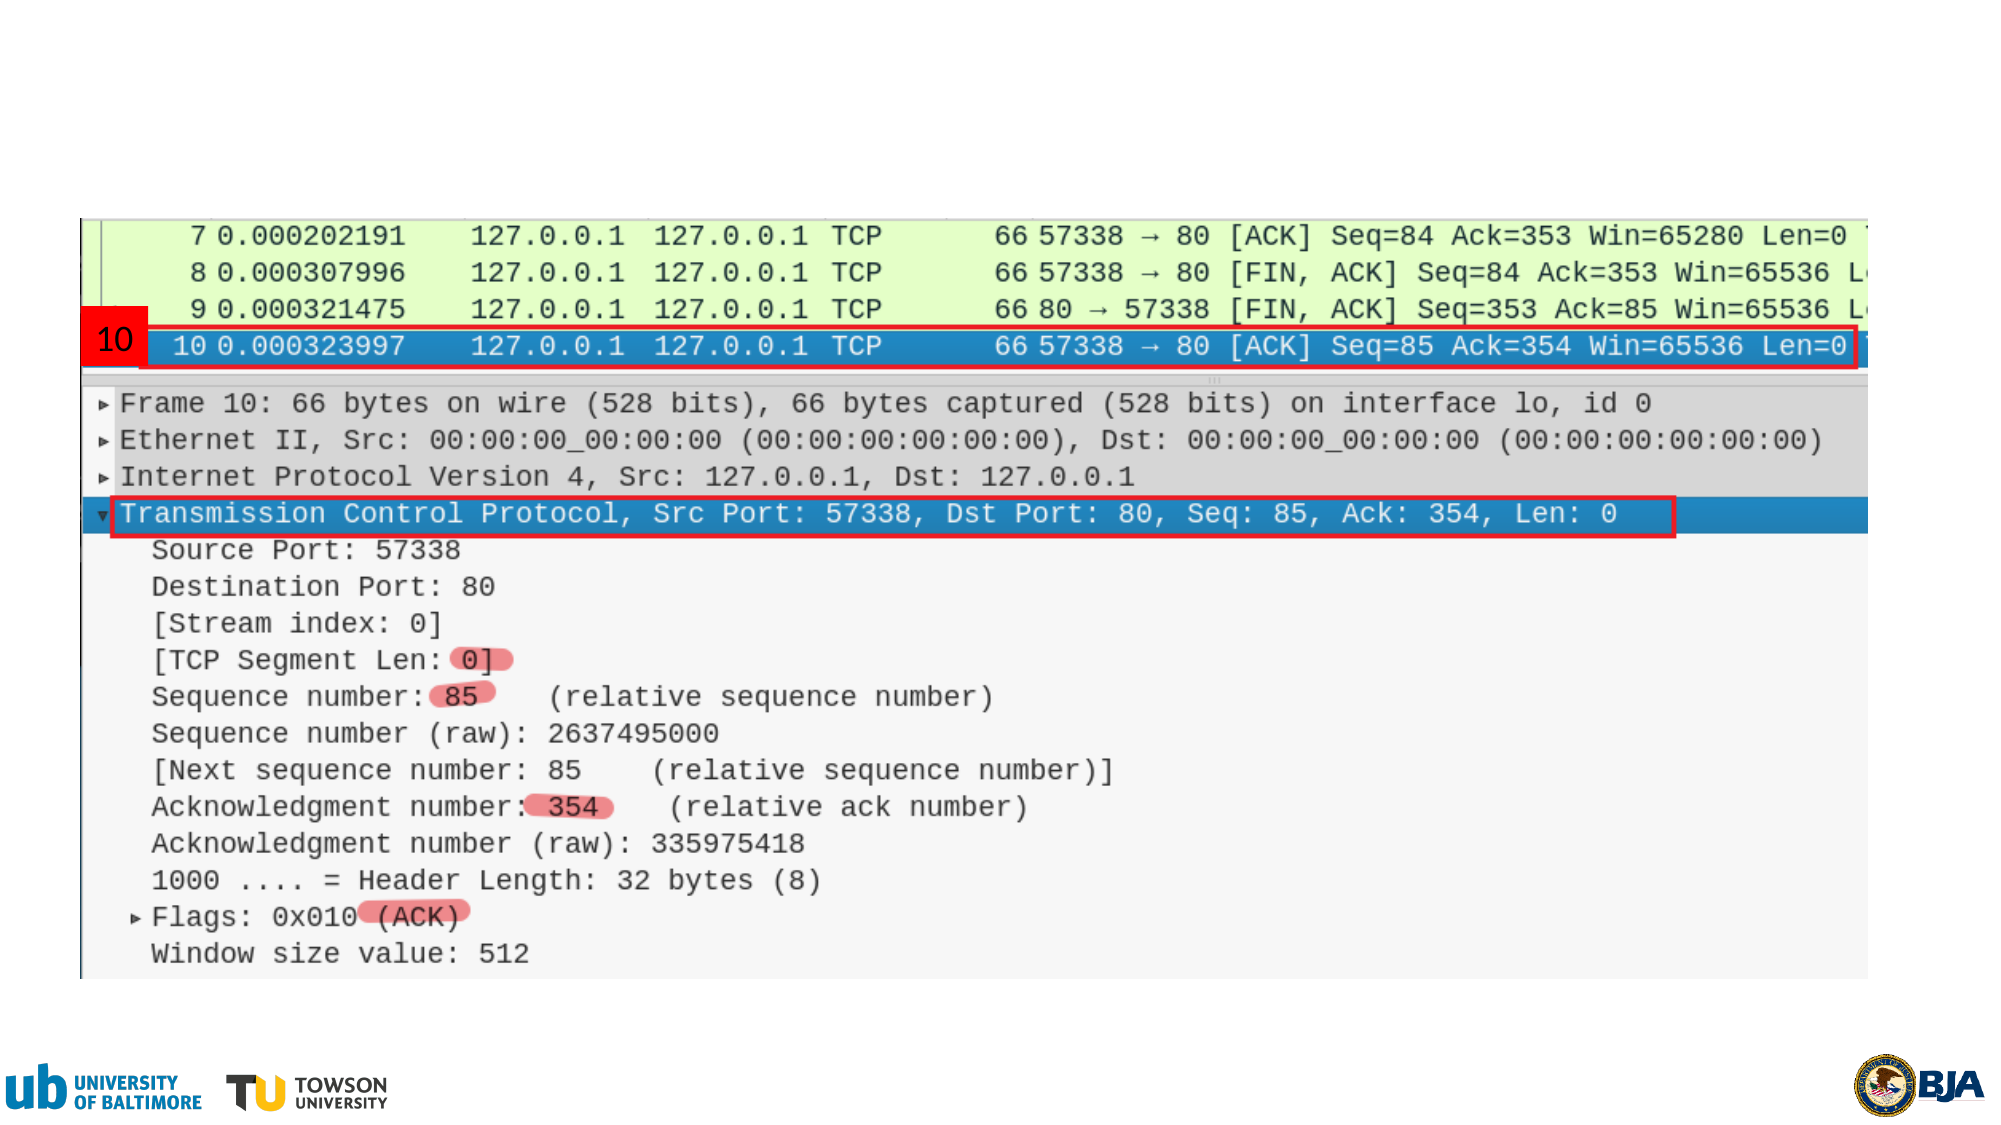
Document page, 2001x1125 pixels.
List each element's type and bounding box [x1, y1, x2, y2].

picture [0, 1031, 407, 1125]
picture [1854, 1054, 1986, 1117]
picture [79, 218, 1868, 979]
